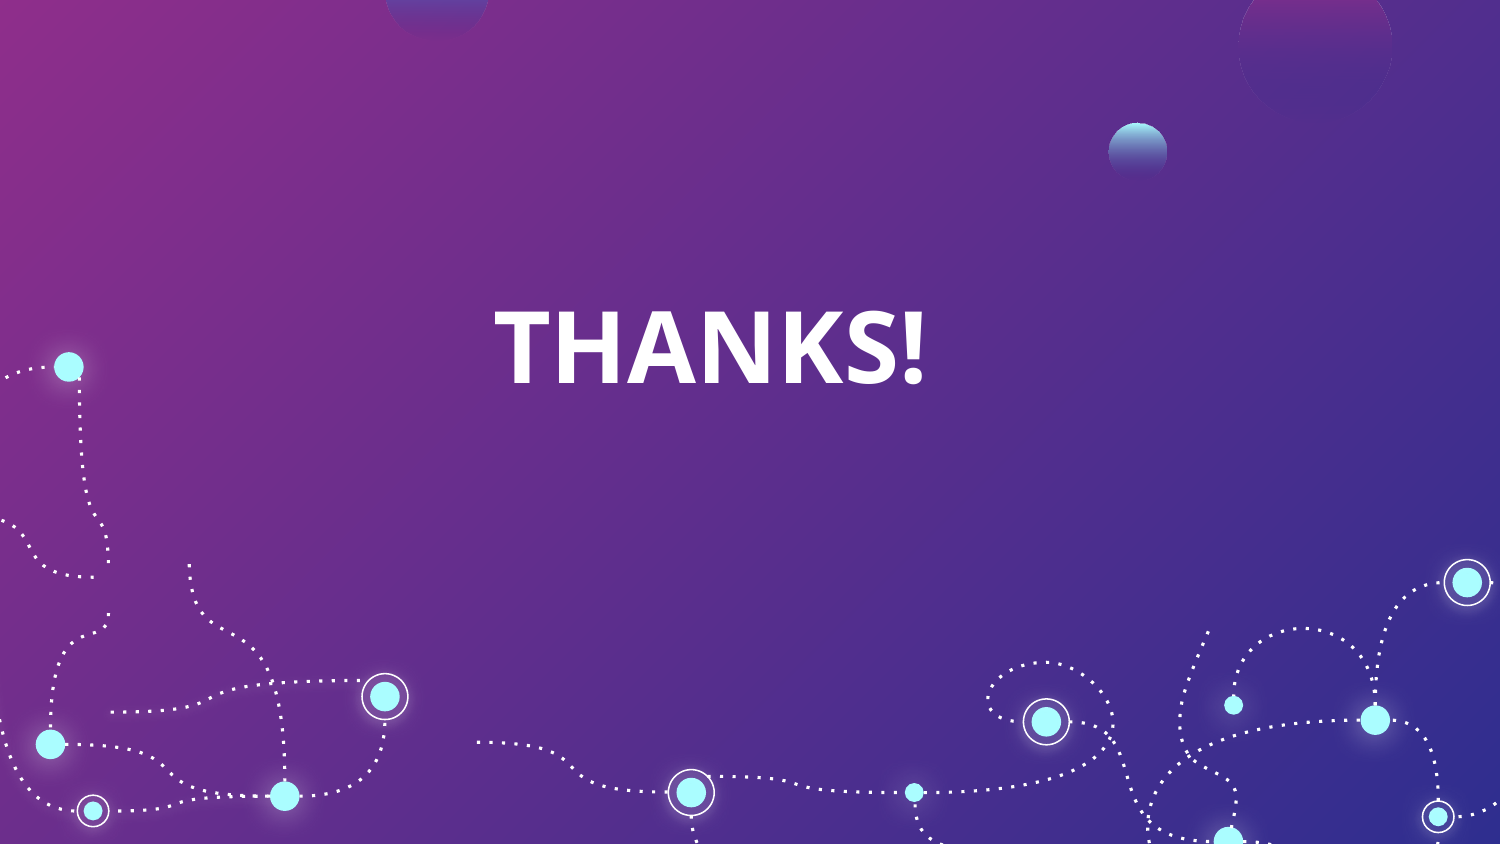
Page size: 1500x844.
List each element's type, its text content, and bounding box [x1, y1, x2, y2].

text_box [385, 0, 488, 41]
title THANKS! [369, 268, 1052, 575]
text_box [1238, 0, 1392, 123]
text_box [1108, 122, 1167, 181]
